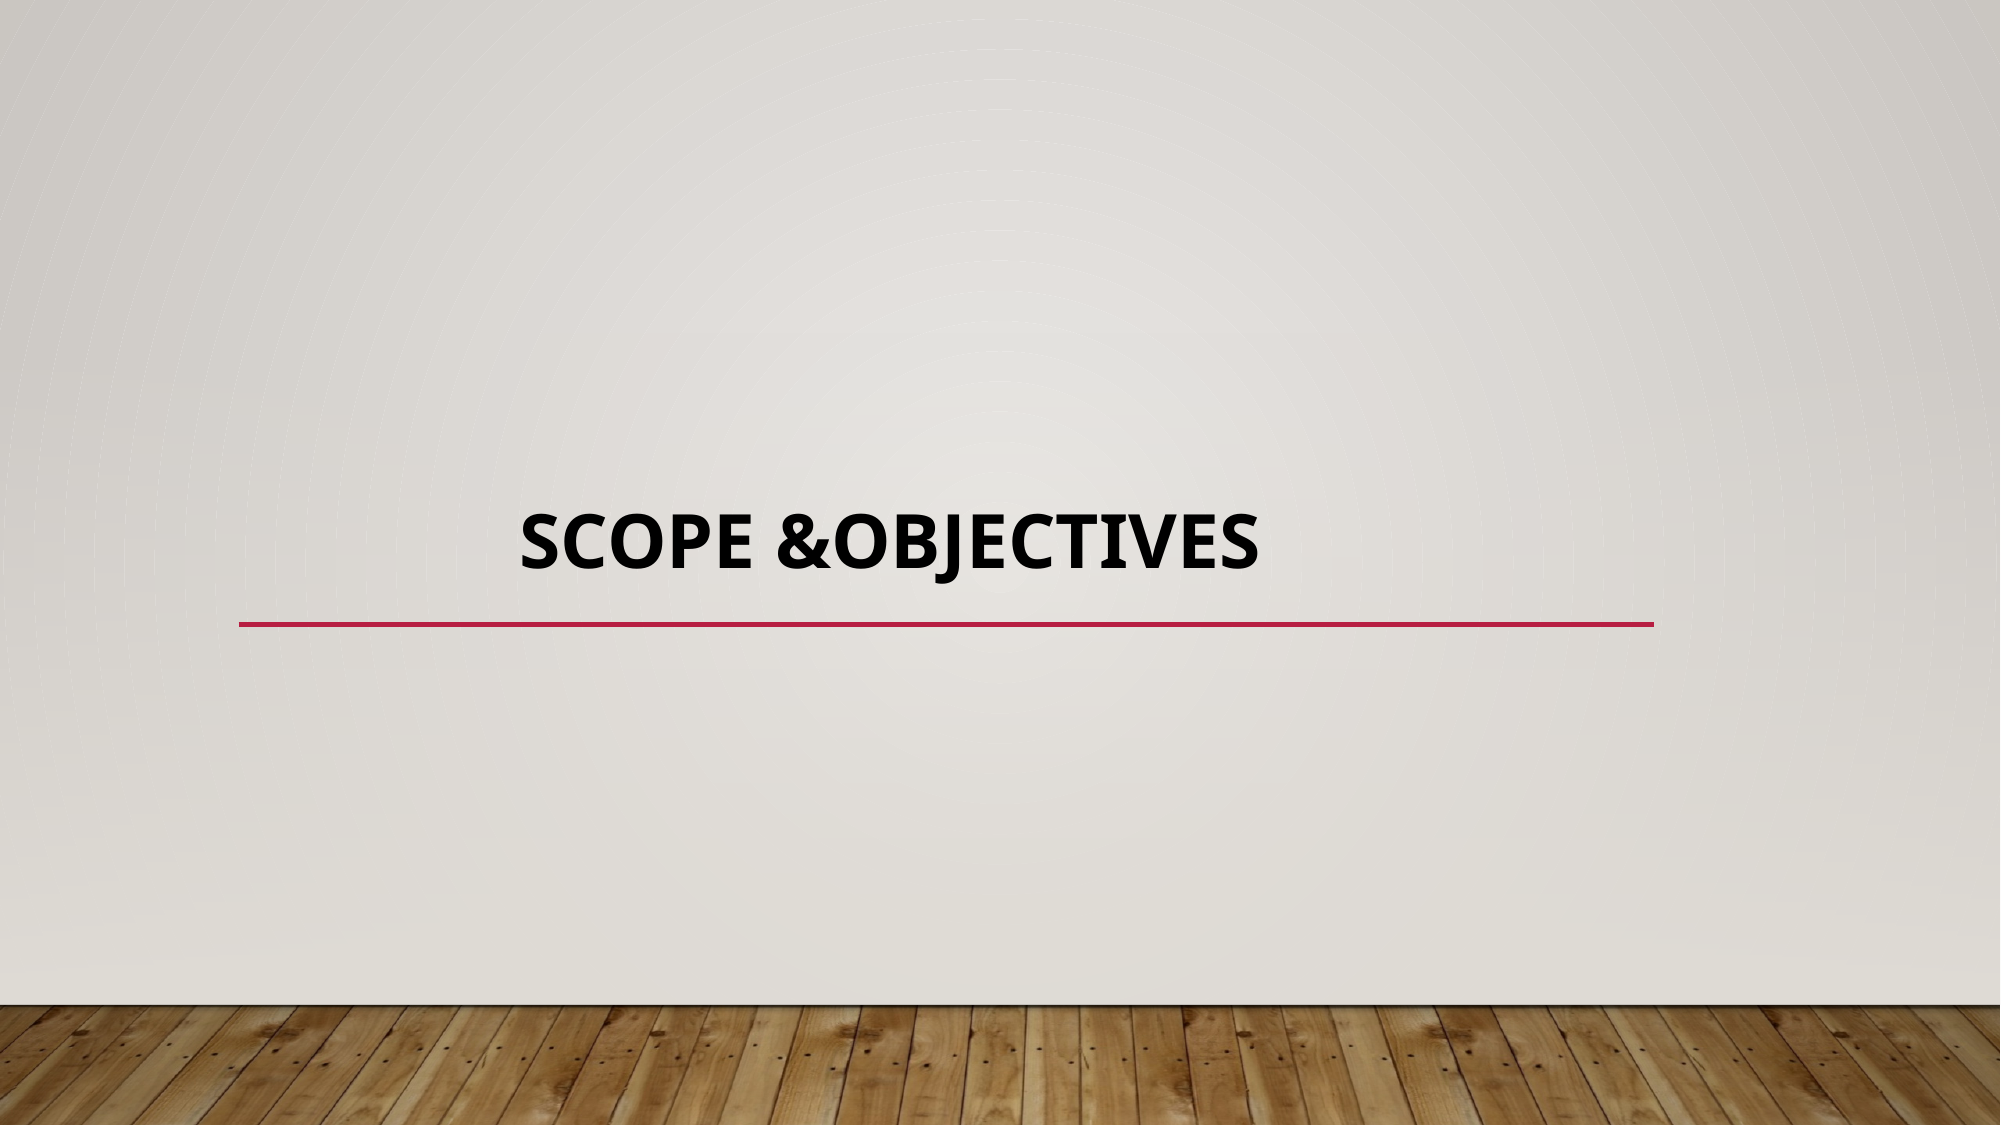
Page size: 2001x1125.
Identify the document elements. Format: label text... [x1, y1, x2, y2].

picture [0, 1005, 2000, 1125]
title Scope &objectives [504, 372, 1923, 683]
